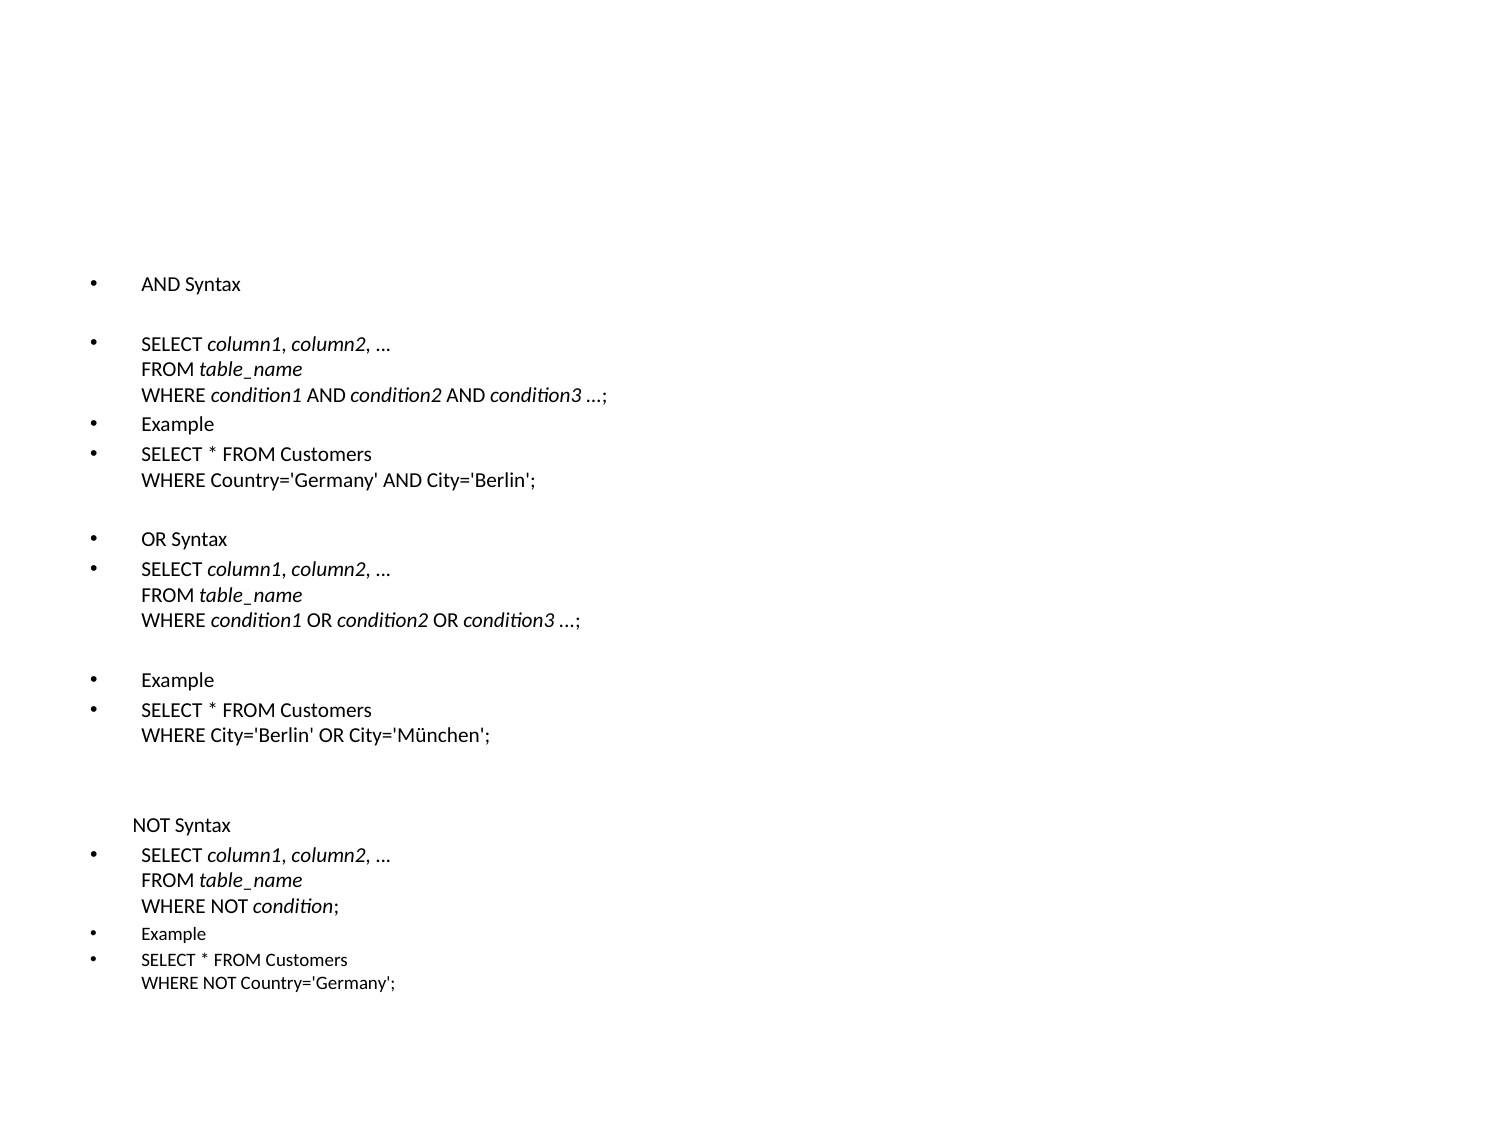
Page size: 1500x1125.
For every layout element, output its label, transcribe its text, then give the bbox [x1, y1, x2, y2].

list AND Syntax SELECT column1, column2, ... FROM table_name WHERE condition1 AND condition2 AND condition3 ...; Example SELECT * FROM Customers WHERE Country='Germany' AND City='Berlin'; OR Syntax SELECT column1, column2, ... FROM table_name WHERE condition1 OR condition2 OR condition3 ...; Example SELECT * FROM Customers WHERE City='Berlin' OR City='München'; NOT Syntax SELECT column1, column2, ... FROM table_name WHERE NOT condition; Example SELECT * FROM Customers WHERE NOT Country='Germany'; [75, 262, 1425, 1005]
